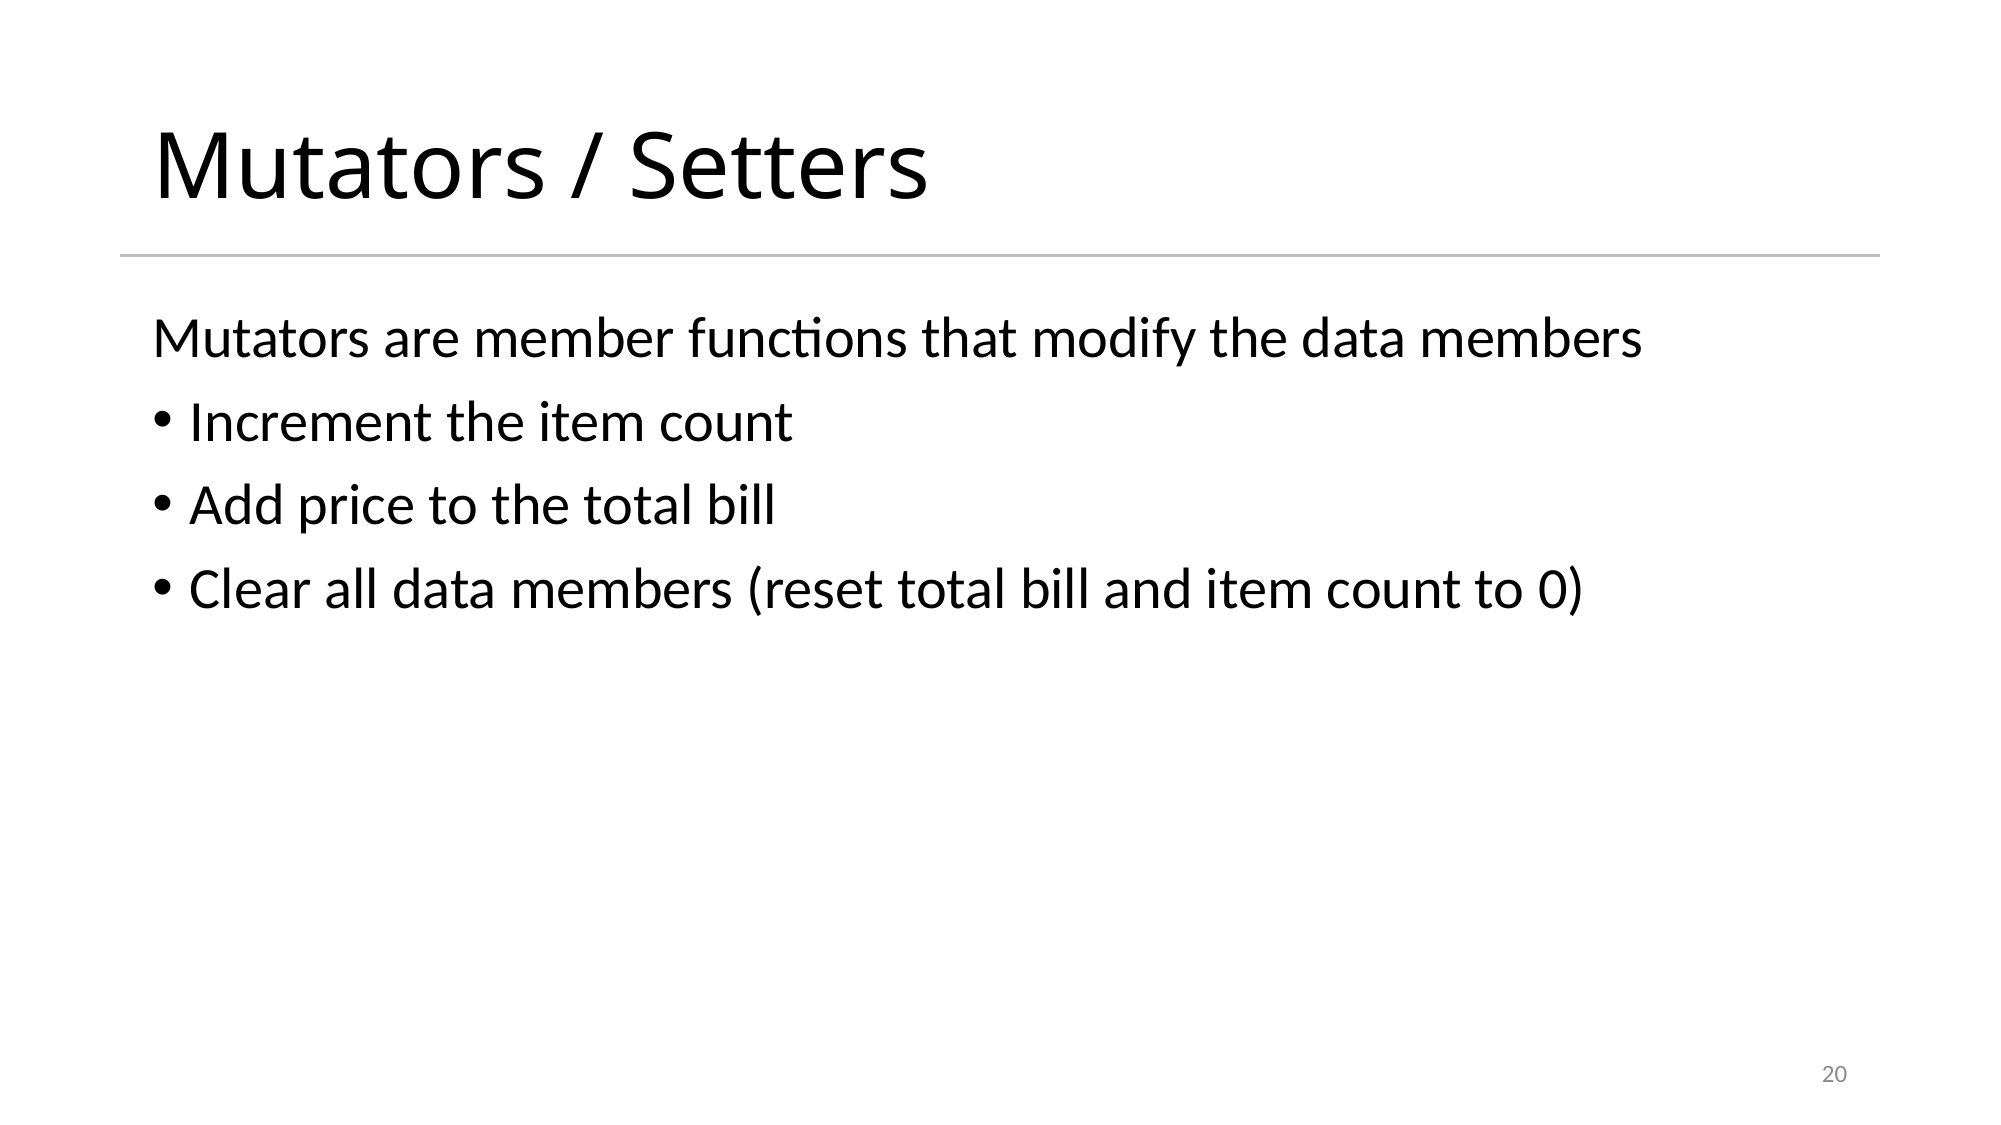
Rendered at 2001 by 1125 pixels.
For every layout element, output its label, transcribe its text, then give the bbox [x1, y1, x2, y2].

list Mutators are member functions that modify the data members Increment the item count Add price to the total bill Clear all data members (reset total bill and item count to 0) [137, 299, 1863, 1014]
slide_number 20 [1412, 1042, 1863, 1103]
title Mutators / Setters [137, 59, 1863, 278]
